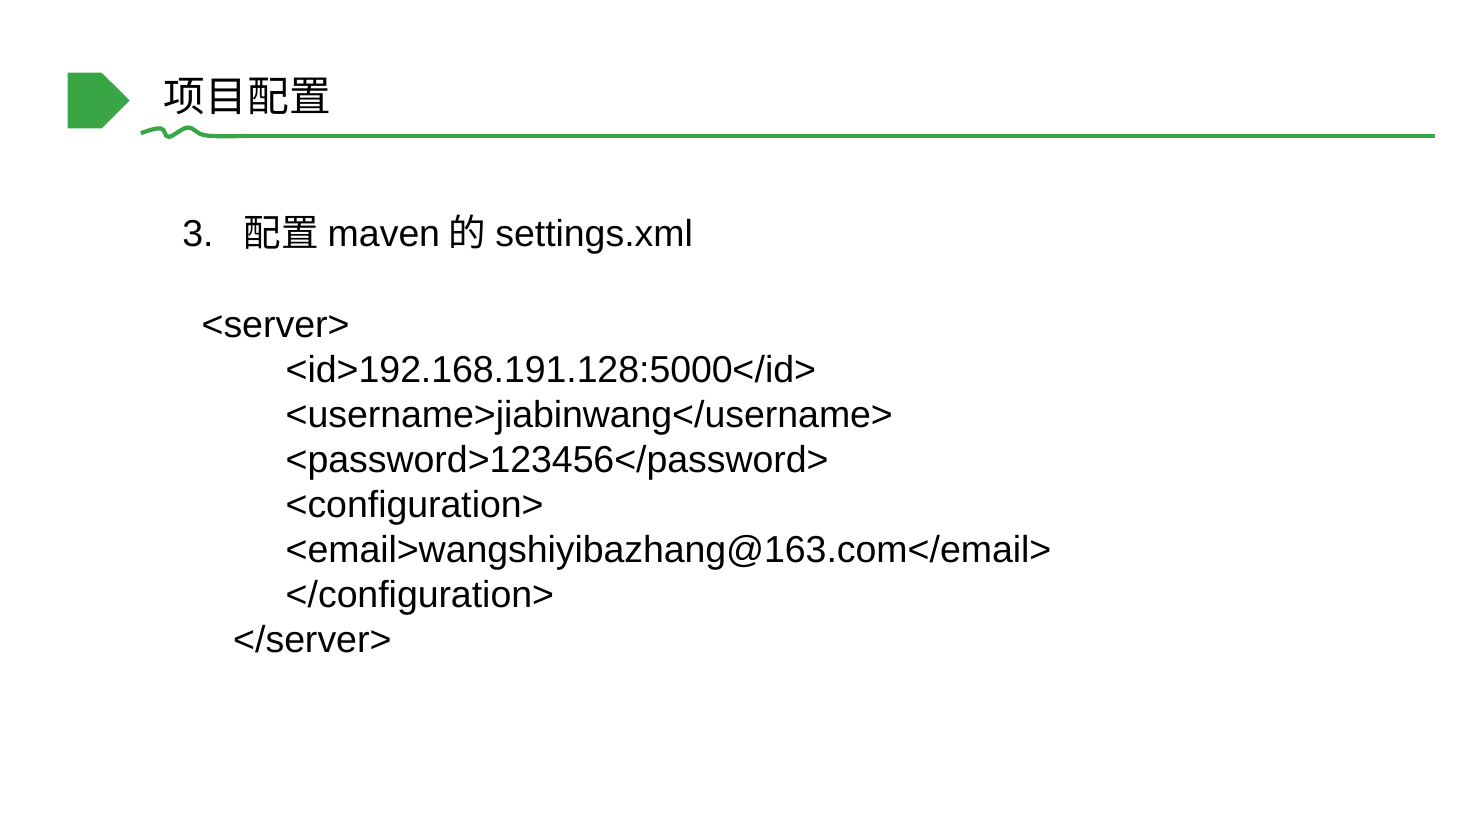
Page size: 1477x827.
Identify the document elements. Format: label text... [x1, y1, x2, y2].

text_box [140, 127, 246, 138]
text_box [67, 72, 130, 129]
text_box 项目配置 [148, 62, 605, 127]
text_box <server> <id>192.168.191.128:5000</id> <username>jiabinwang</username> <password>123456</password> <configuration> <email>wangshiyibazhang@163.com</email> </configuration> </server> [186, 292, 1131, 667]
text_box 3. 配置maven的settings.xml [167, 201, 1341, 261]
